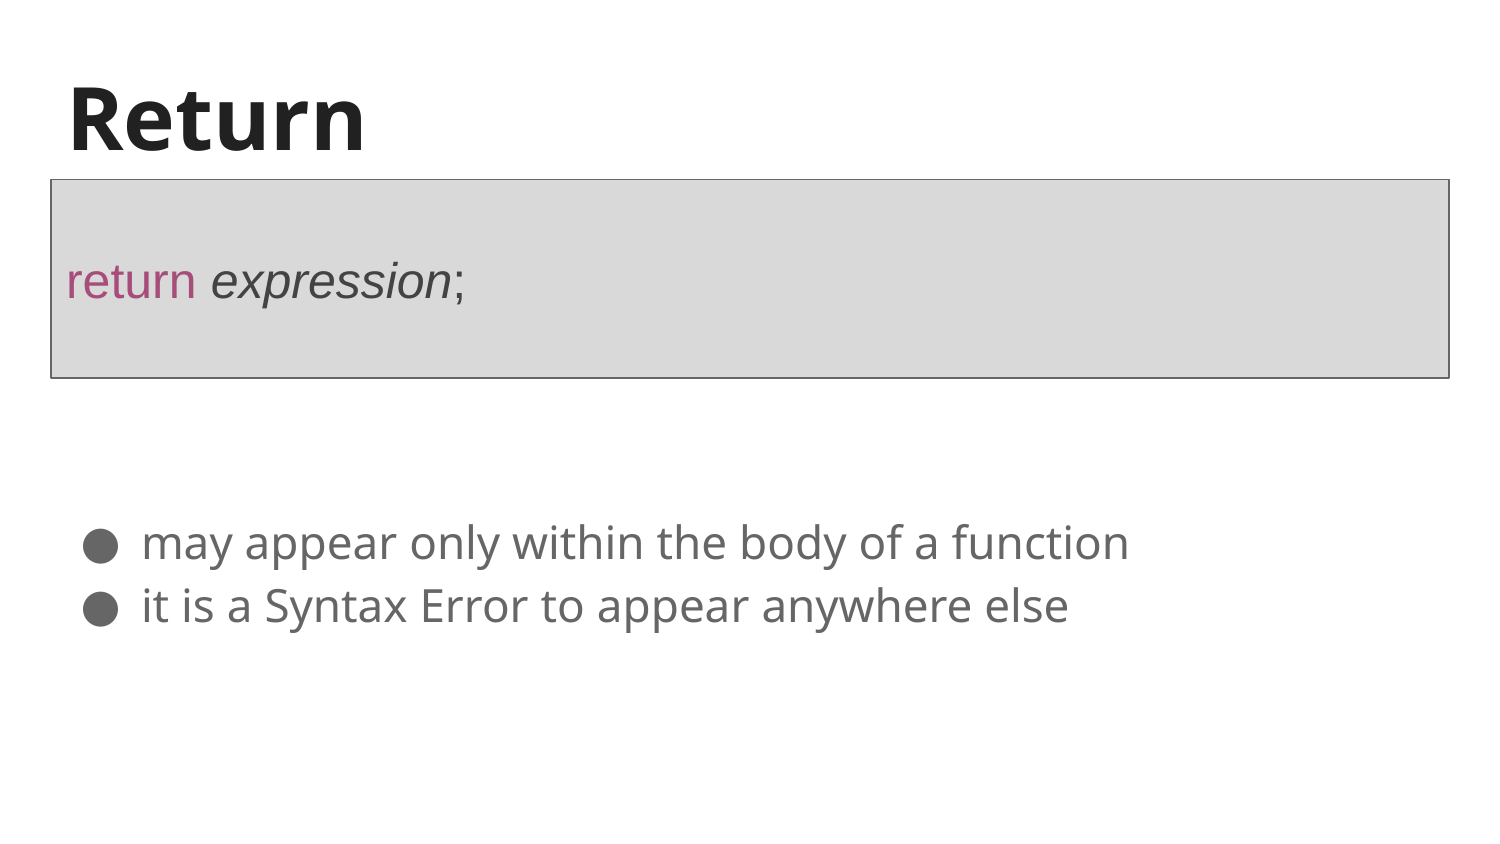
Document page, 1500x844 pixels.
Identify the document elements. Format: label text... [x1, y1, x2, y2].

list may appear only within the body of a function it is a Syntax Error to appear anywhere else [51, 406, 1449, 750]
title Return [51, 48, 1449, 179]
text_box return expression; [51, 179, 1449, 379]
